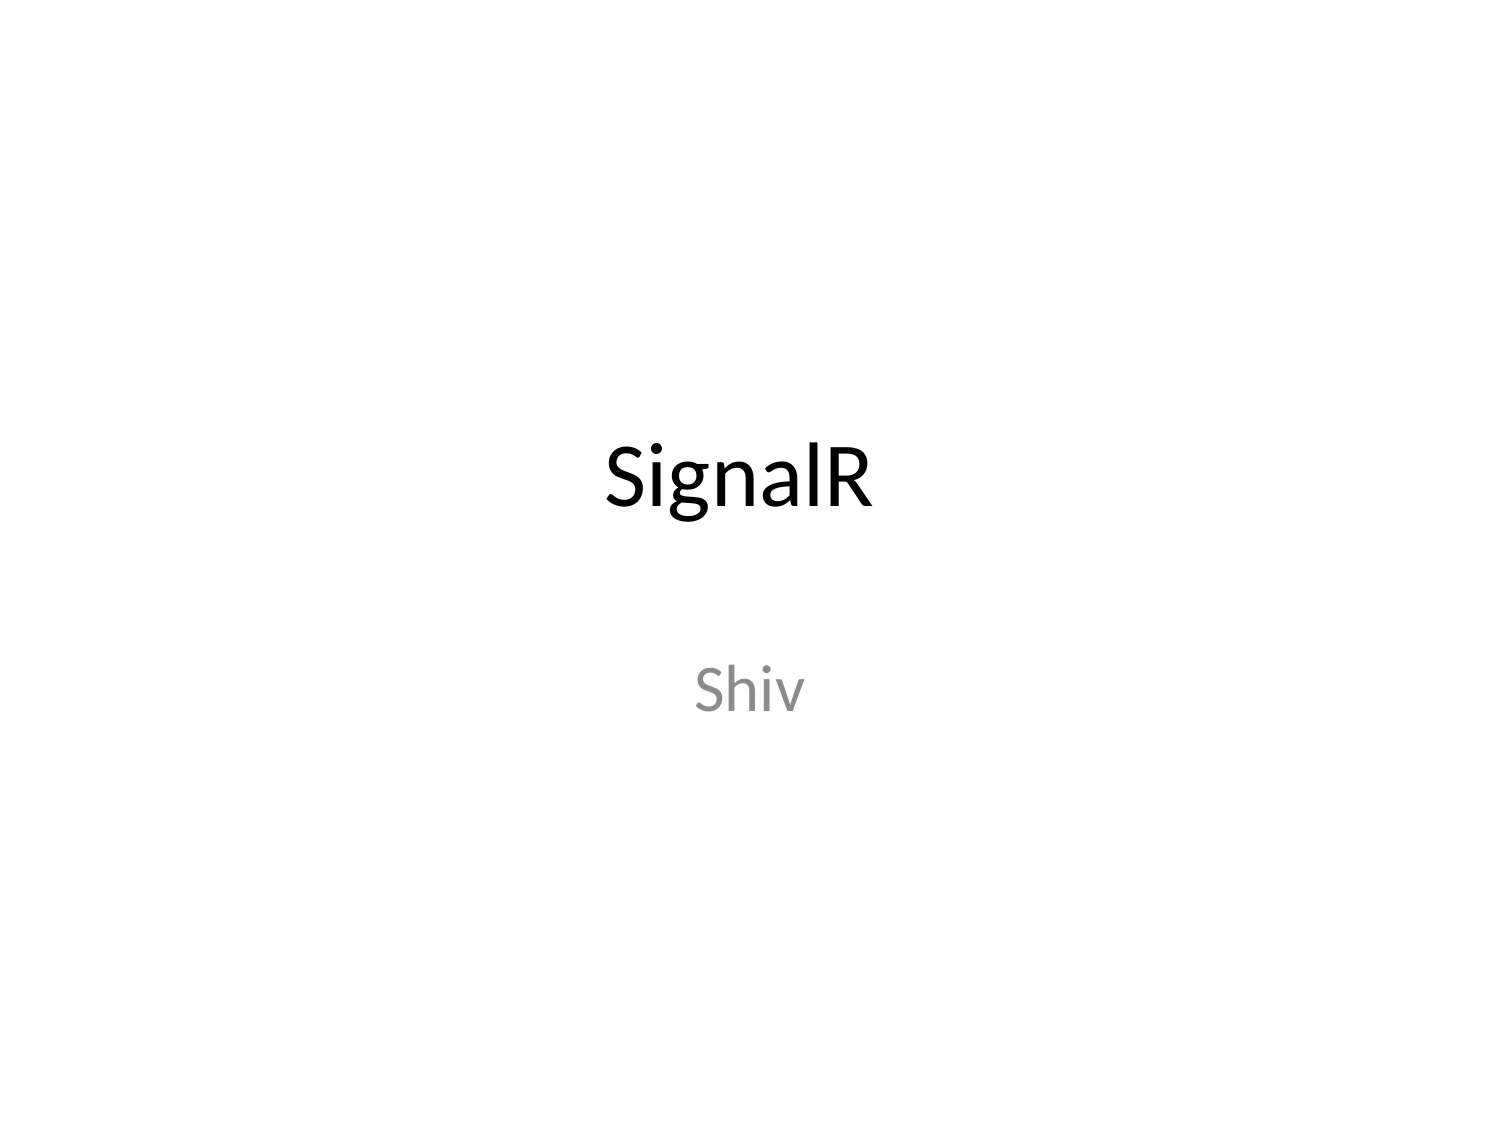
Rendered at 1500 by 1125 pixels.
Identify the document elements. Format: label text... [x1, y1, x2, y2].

subtitle Shiv [225, 637, 1275, 925]
title SignalR [112, 349, 1388, 591]
